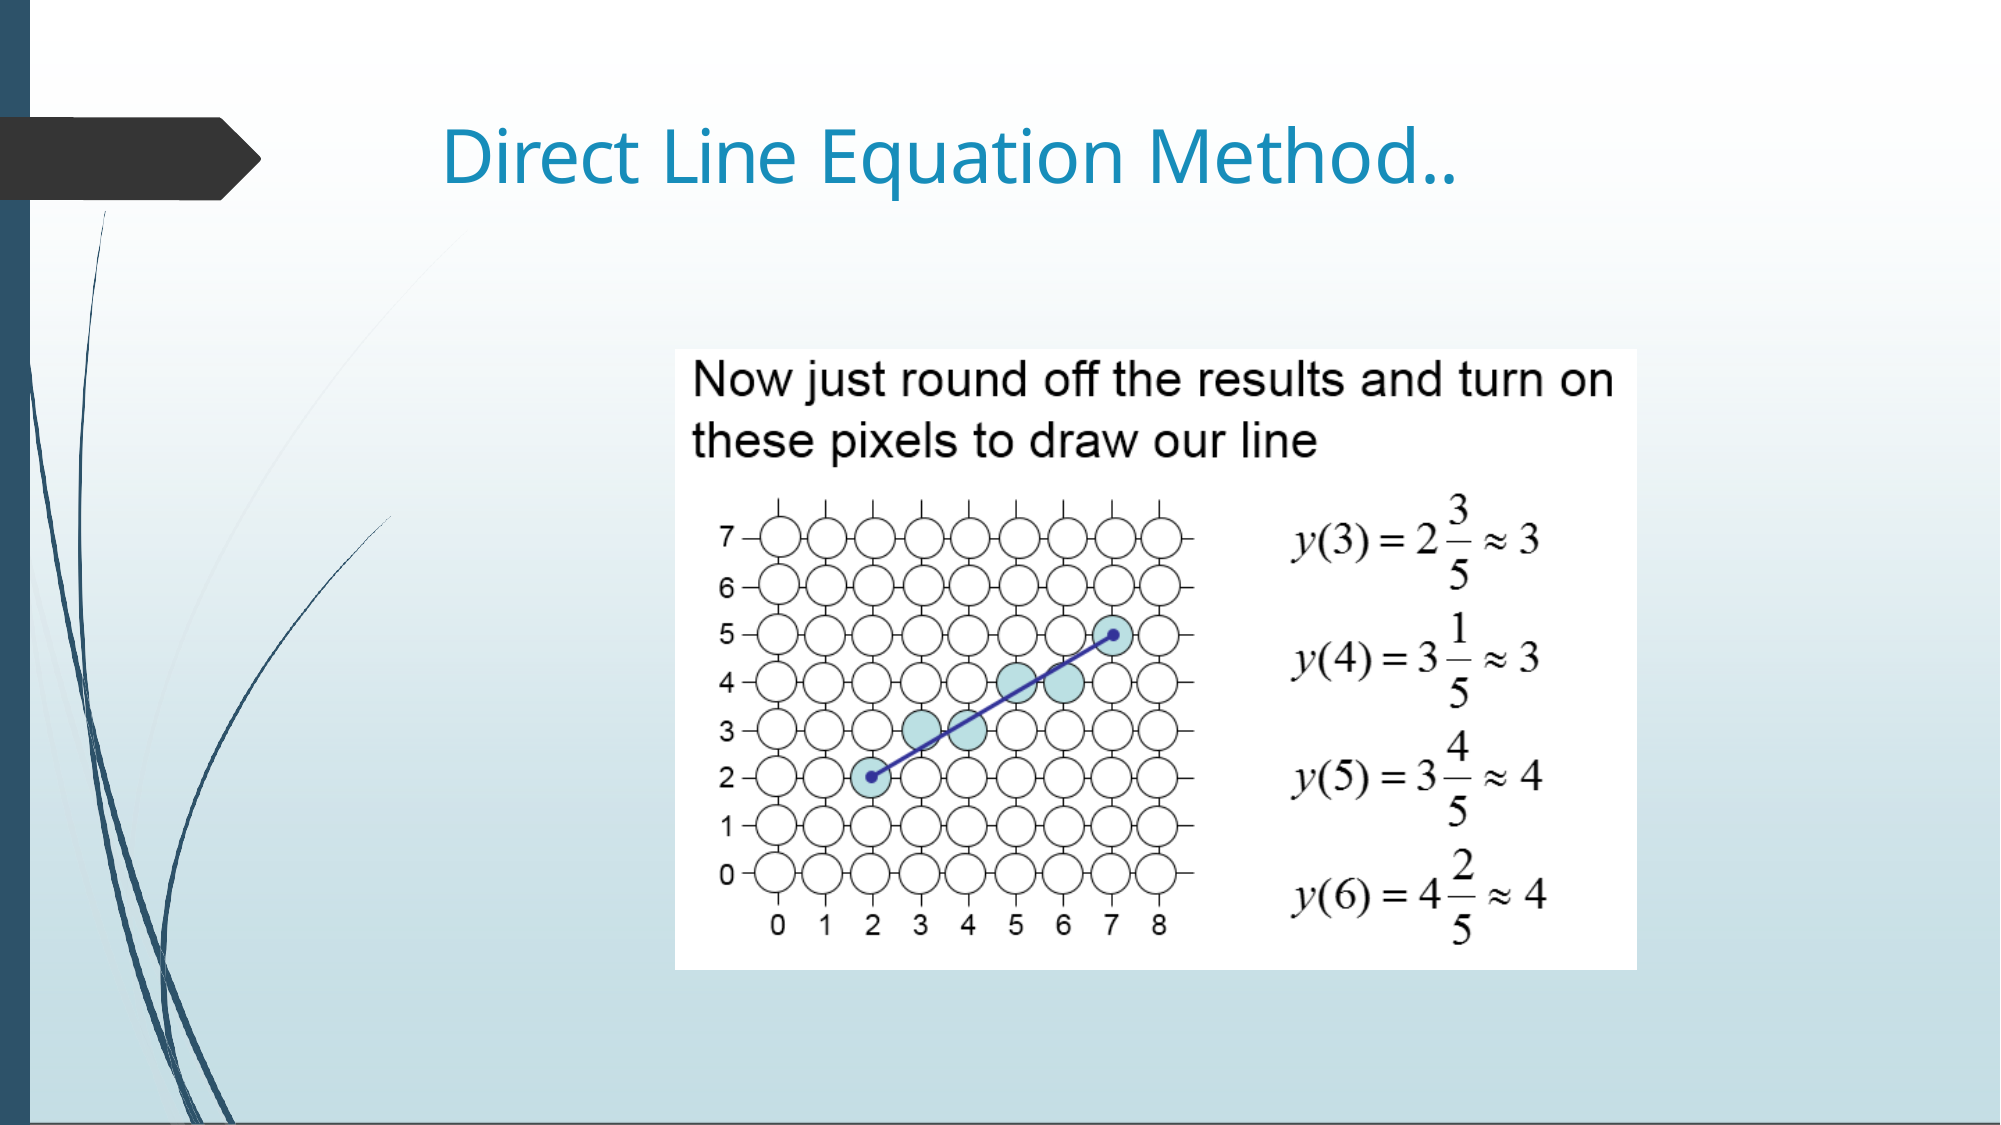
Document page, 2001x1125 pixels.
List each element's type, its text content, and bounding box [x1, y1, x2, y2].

picture [30, 0, 2000, 1125]
title Direct Line Equation Method.. [438, 106, 1871, 296]
